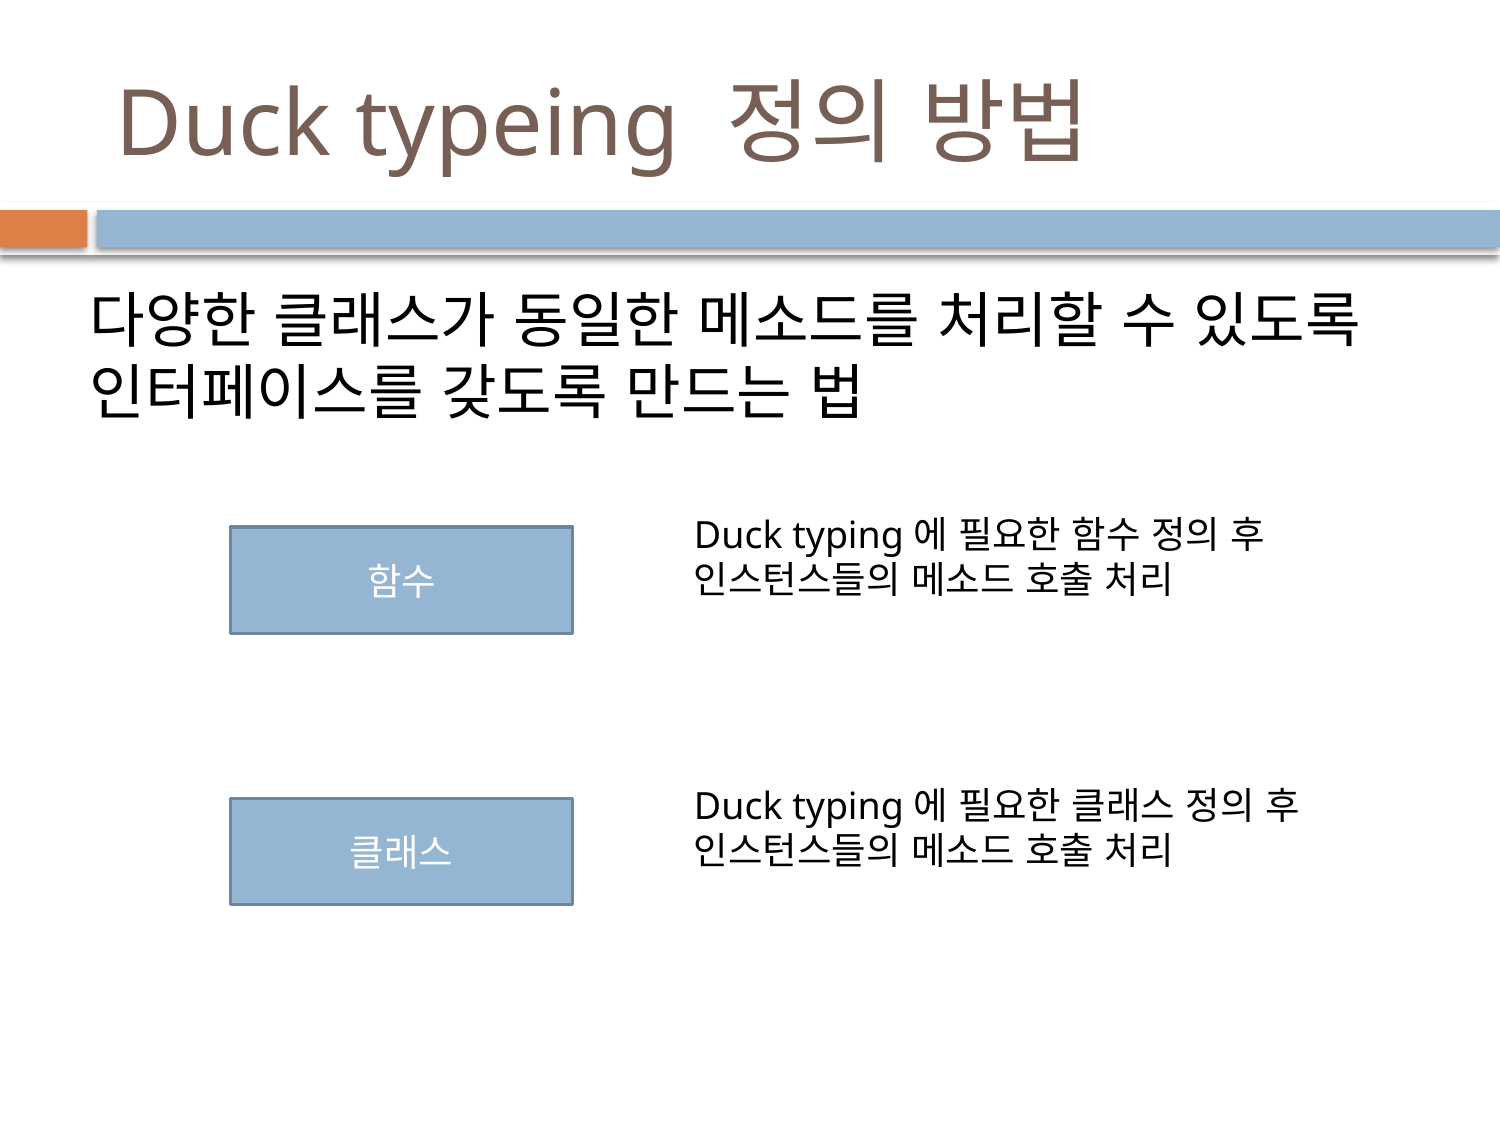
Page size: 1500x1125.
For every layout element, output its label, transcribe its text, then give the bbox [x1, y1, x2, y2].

text_box Duck typing에 필요한 함수 정의 후 인스턴스들의 메소드 호출 처리 [679, 503, 1353, 609]
text_box 함수 [229, 525, 574, 635]
text_box Duck typing에 필요한 클래스 정의 후 인스턴스들의 메소드 호출 처리 [679, 775, 1353, 880]
text_box 클래스 [229, 797, 574, 906]
title Duck typeing 정의 방법 [100, 37, 1438, 200]
list 다양한 클래스가 동일한 메소드를 처리할 수 있도록 인터페이스를 갖도록 만드는 법 [75, 274, 1425, 492]
